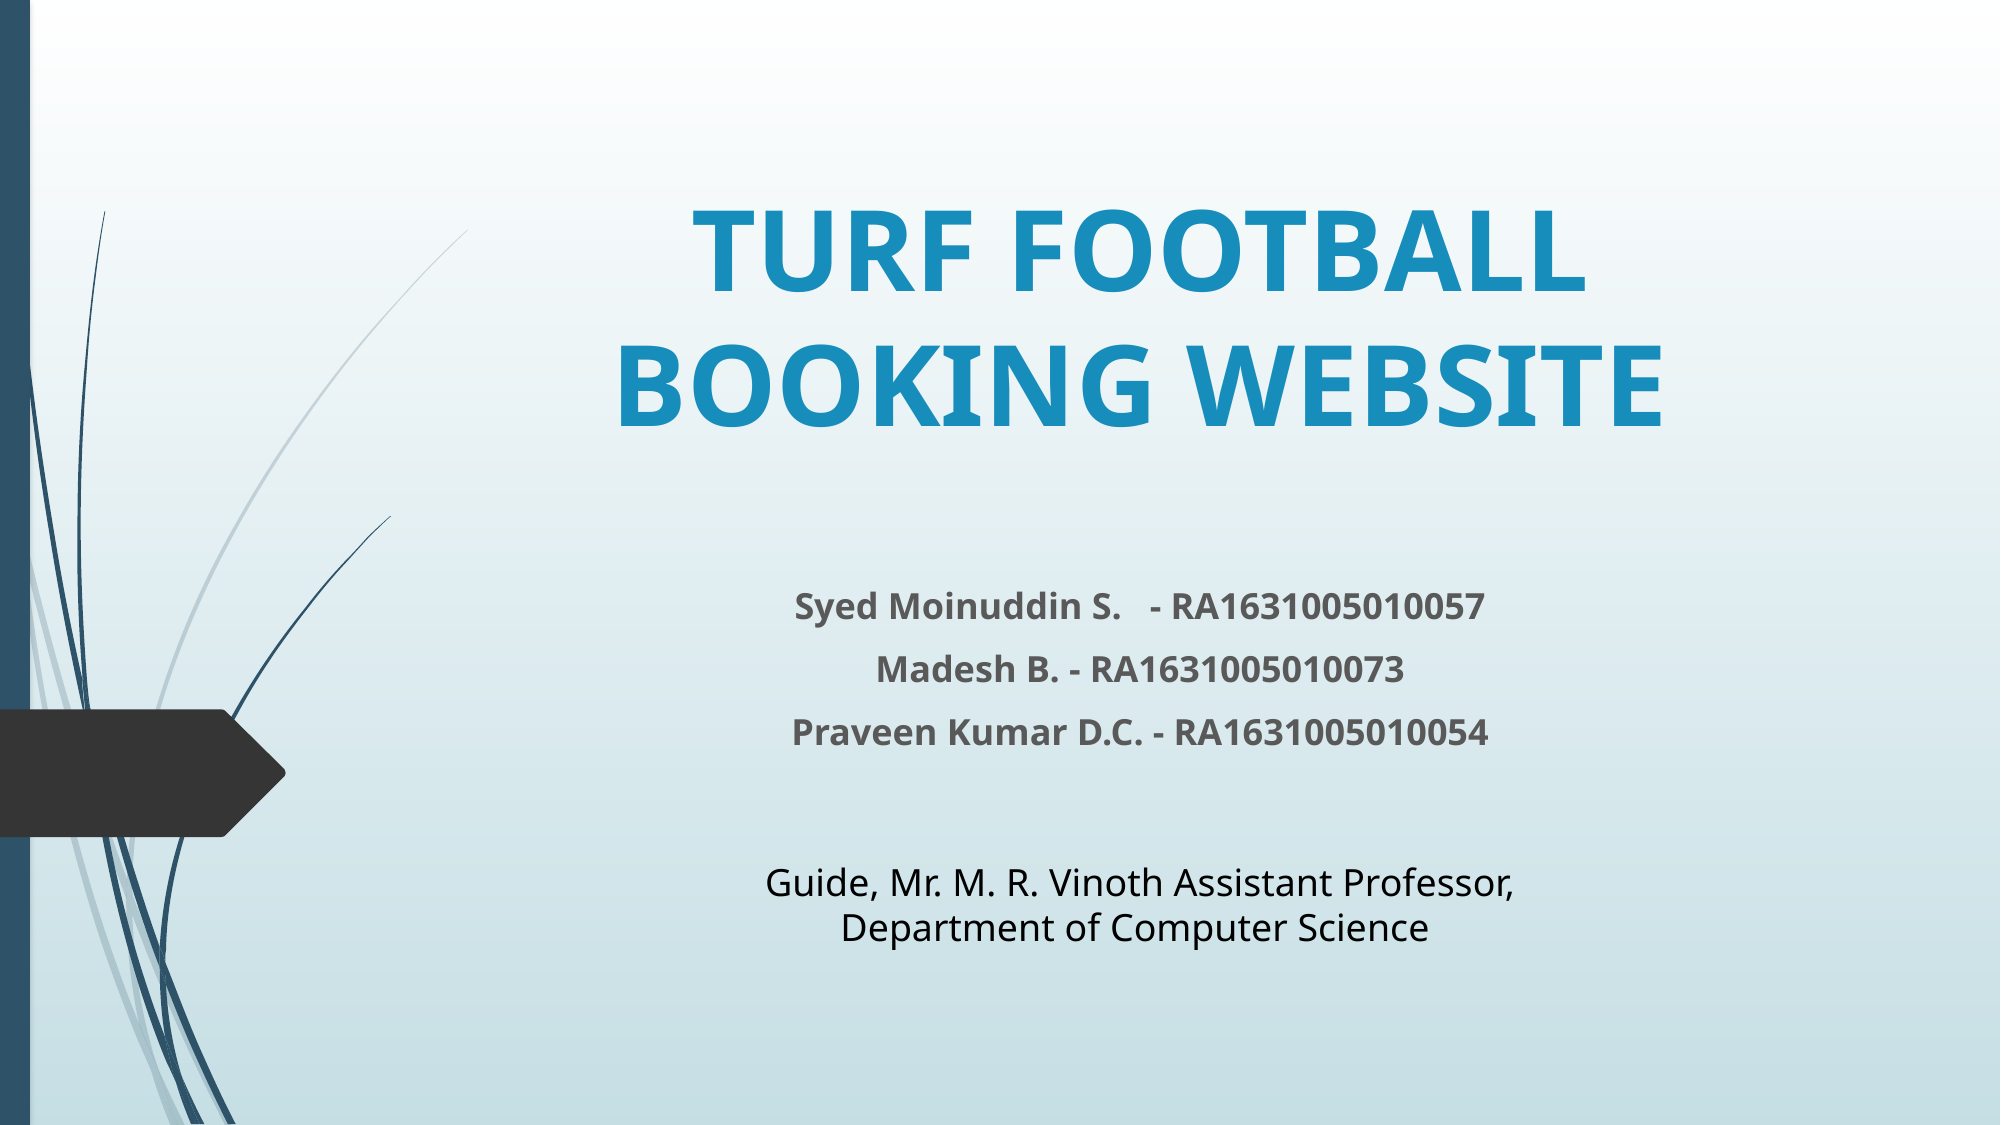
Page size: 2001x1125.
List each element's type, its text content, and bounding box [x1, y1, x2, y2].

text_box Guide, Mr. M. R. Vinoth Assistant Professor, Department of Computer Science [716, 851, 1564, 957]
subtitle Syed Moinuddin S. - RA1631005010057 Madesh B. - RA1631005010073 Praveen Kumar D.C. - RA1631005010054 [408, 576, 1872, 761]
title TURF FOOTBALL BOOKING WEBSITE [408, 167, 1872, 457]
